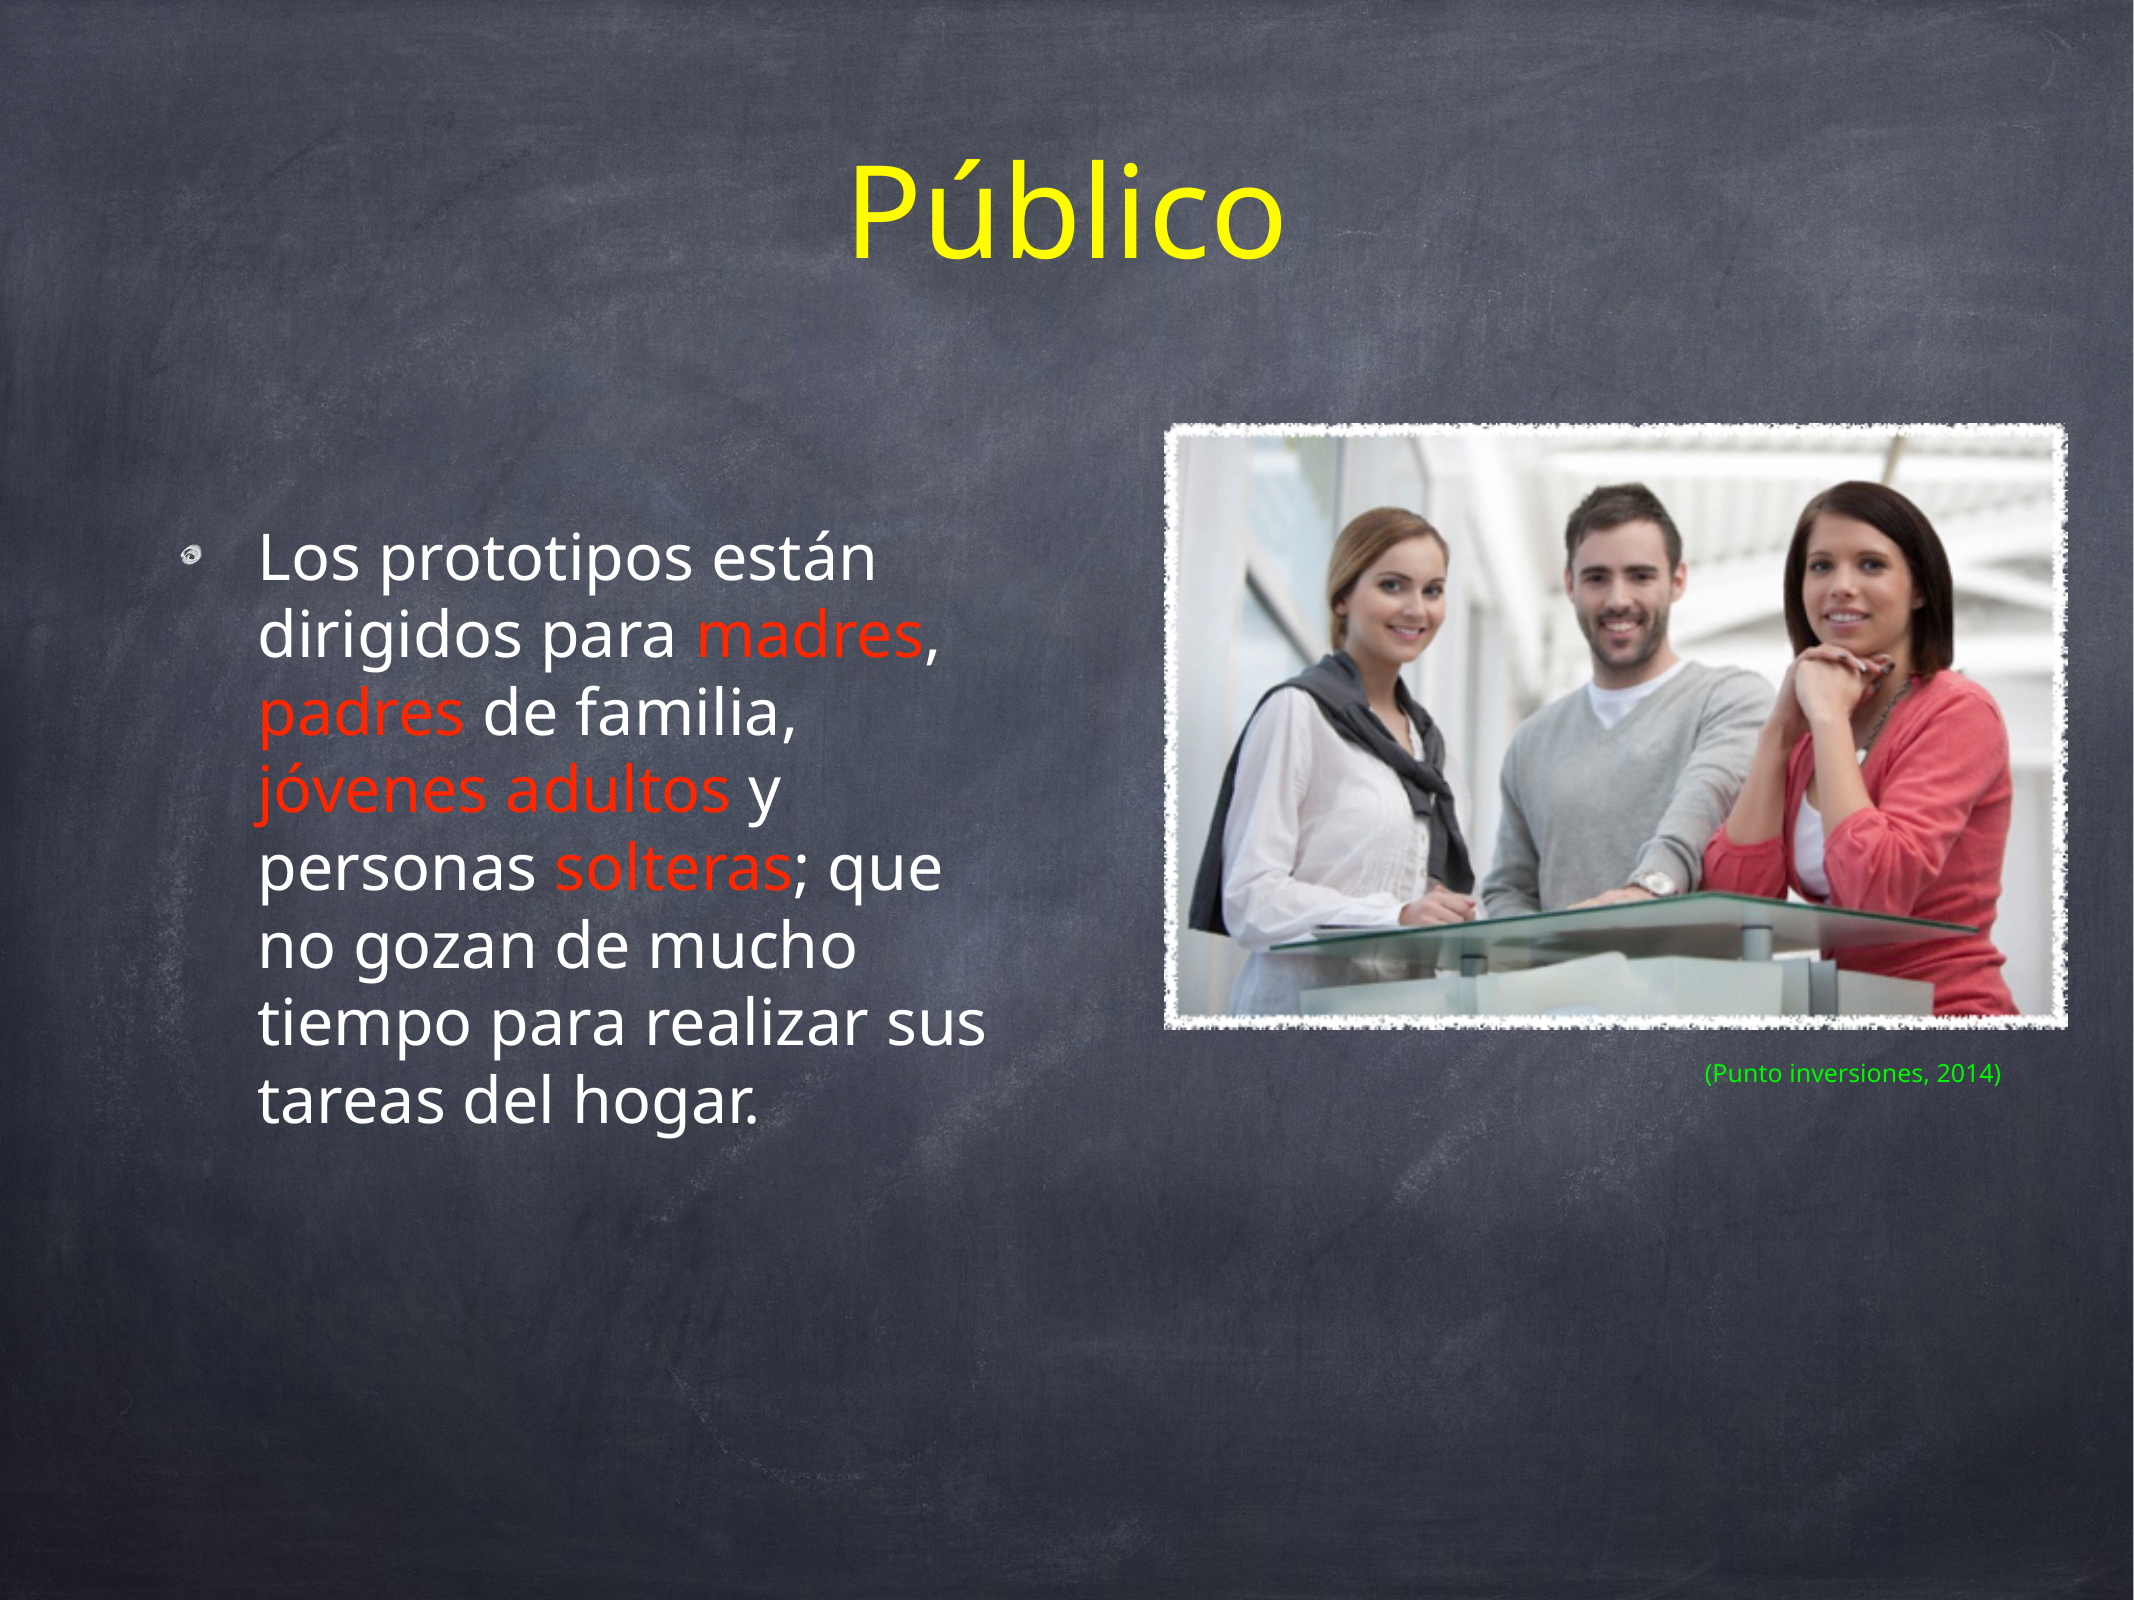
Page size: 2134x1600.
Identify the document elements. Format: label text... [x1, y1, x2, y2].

picture [0, 0, 2134, 1600]
list Los prototipos están dirigidos para madres, padres de familia, jóvenes adultos y personas solteras; que no gozan de mucho tiempo para realizar sus tareas del hogar. [171, 325, 1038, 1327]
title Público [207, 92, 1926, 320]
text_box (Punto inversiones, 2014) [1654, 1049, 2053, 1096]
